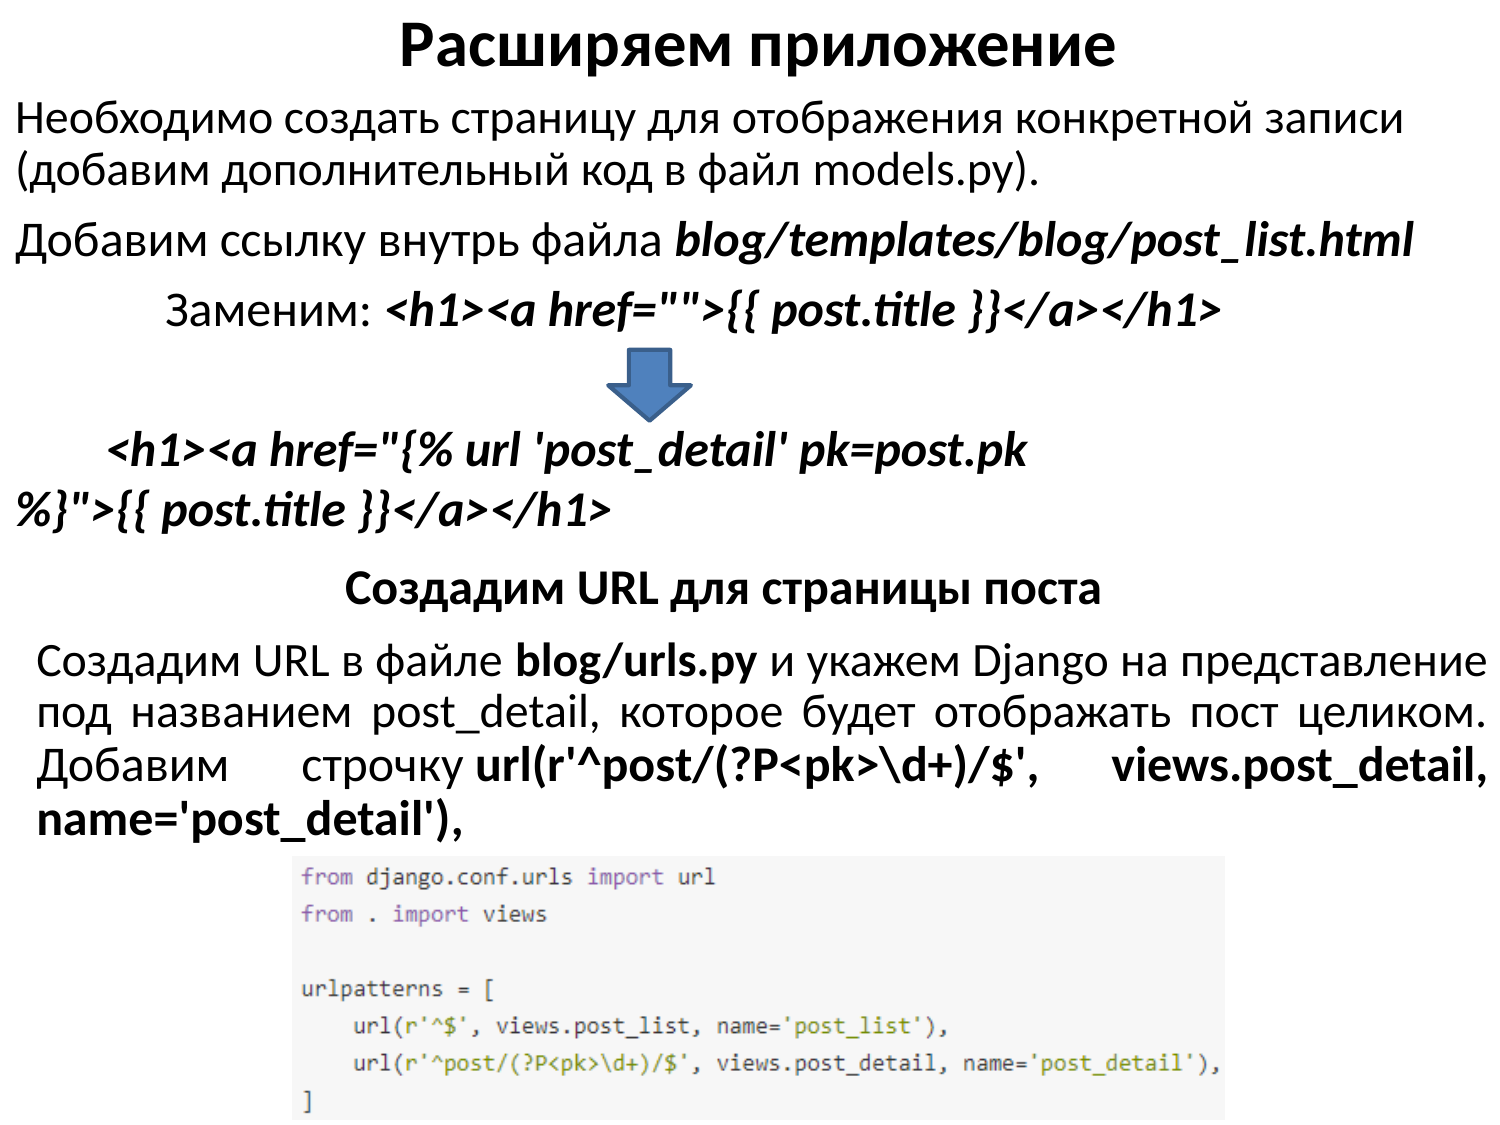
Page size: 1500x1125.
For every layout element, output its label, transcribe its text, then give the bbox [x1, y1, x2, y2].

picture [292, 855, 1226, 1120]
title Расширяем приложение [83, 0, 1434, 81]
list Необходимо создать страницу для отображения конкретной записи (добавим дополнительный код в файл models.py). Добавим ссылку внутрь файла blog/templates/blog/post_list.html Заменим: <h1><a href="">{{ post.title }}</a></h1> <h1><a href="{% url 'post_detail' pk=post.pk %}">{{ post.title }}</a></h1> [0, 84, 1500, 828]
text_box Создадим URL в файле blog/urls.py и укажем Django на представление под названием post_detail, которое будет отображать пост целиком. Добавим строчку url(r'^post/(?P<pk>\d+)/$', views.post_detail, name='post_detail'), [21, 627, 1500, 854]
text_box Создадим URL для страницы поста [330, 547, 1118, 622]
text_box [606, 347, 693, 423]
